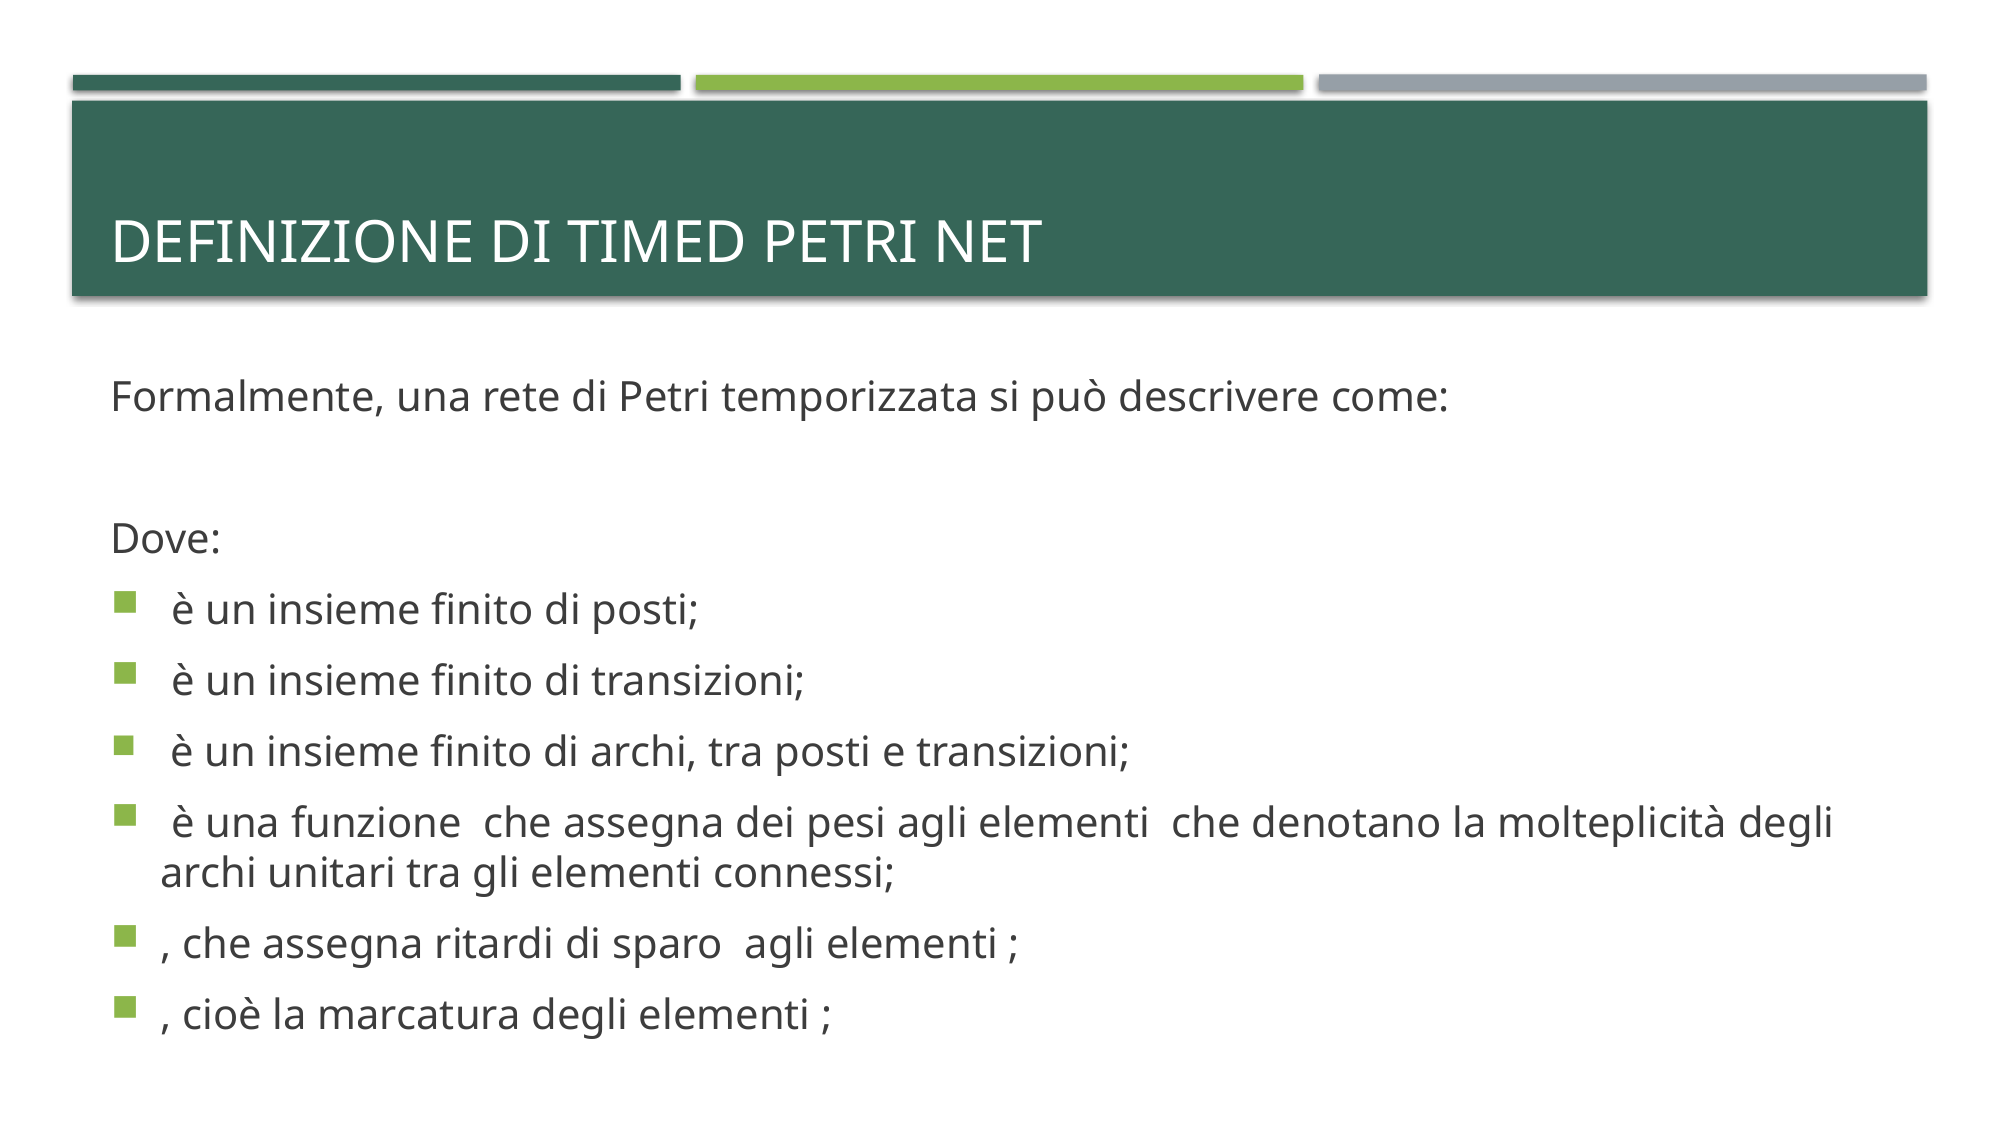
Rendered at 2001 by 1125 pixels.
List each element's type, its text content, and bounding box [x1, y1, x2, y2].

title Definizione di timed petri net [95, 115, 1905, 282]
